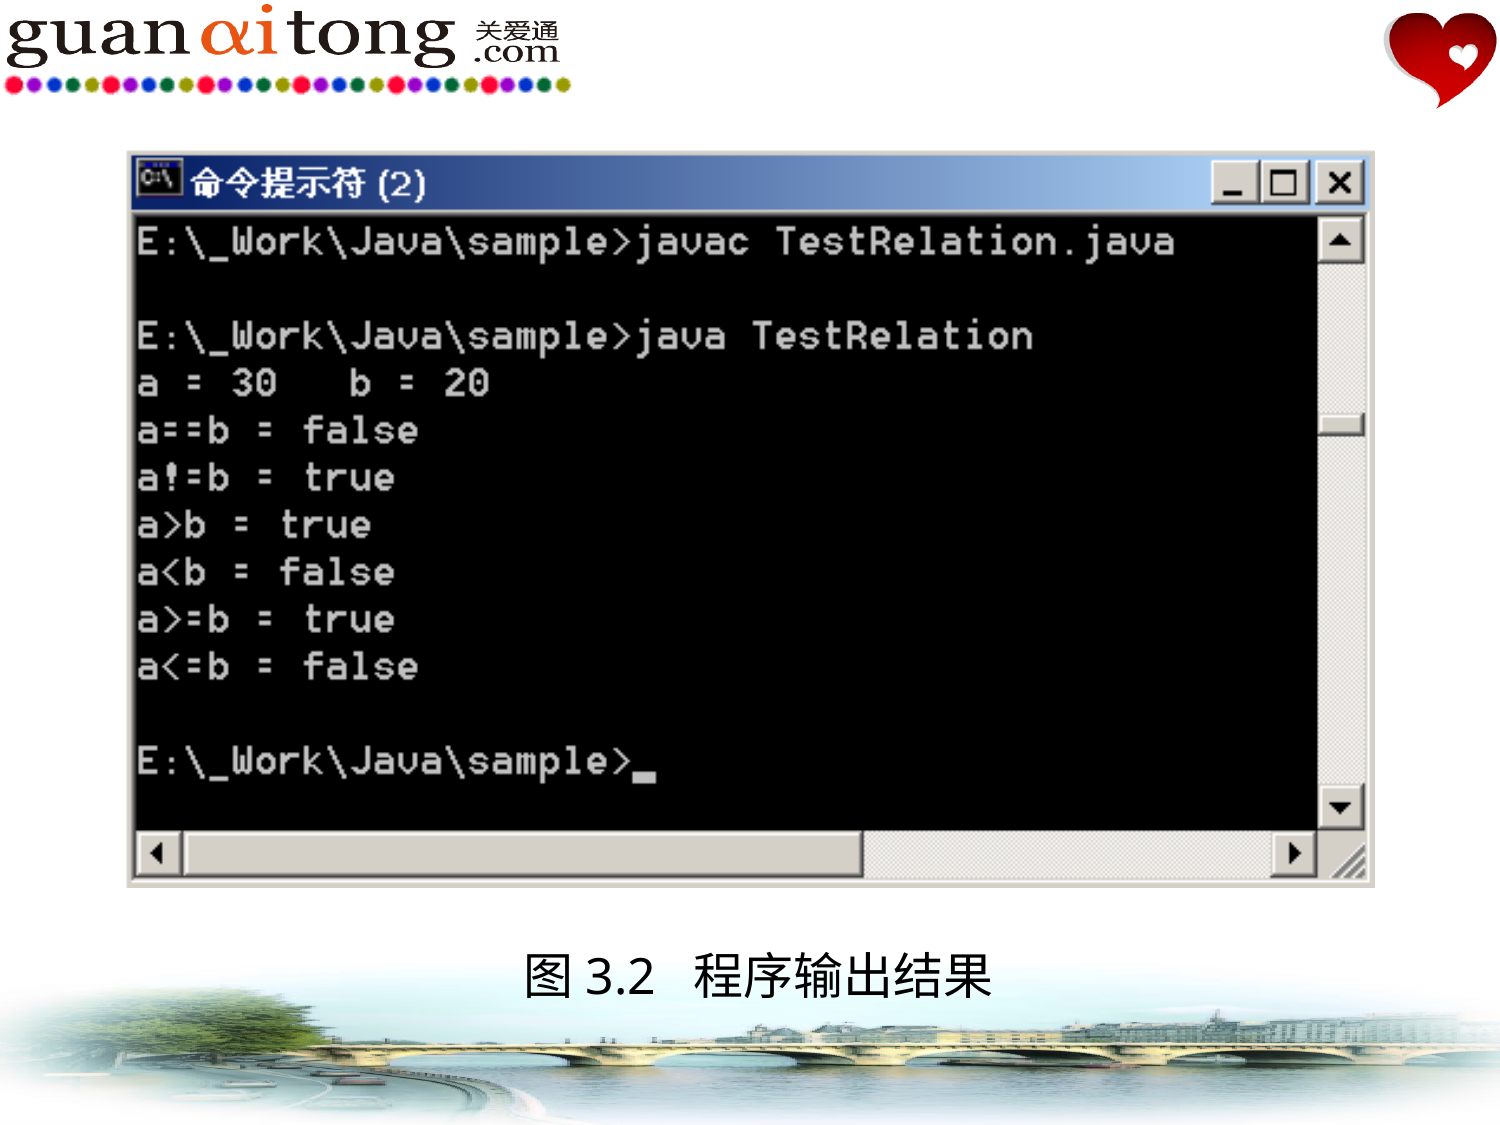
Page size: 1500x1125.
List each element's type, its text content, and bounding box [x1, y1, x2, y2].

picture [0, 962, 1500, 1125]
picture [0, 0, 579, 101]
text_box 图3.2 程序输出结果 [508, 937, 1009, 1013]
picture [1381, 9, 1500, 110]
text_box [124, 149, 1376, 889]
